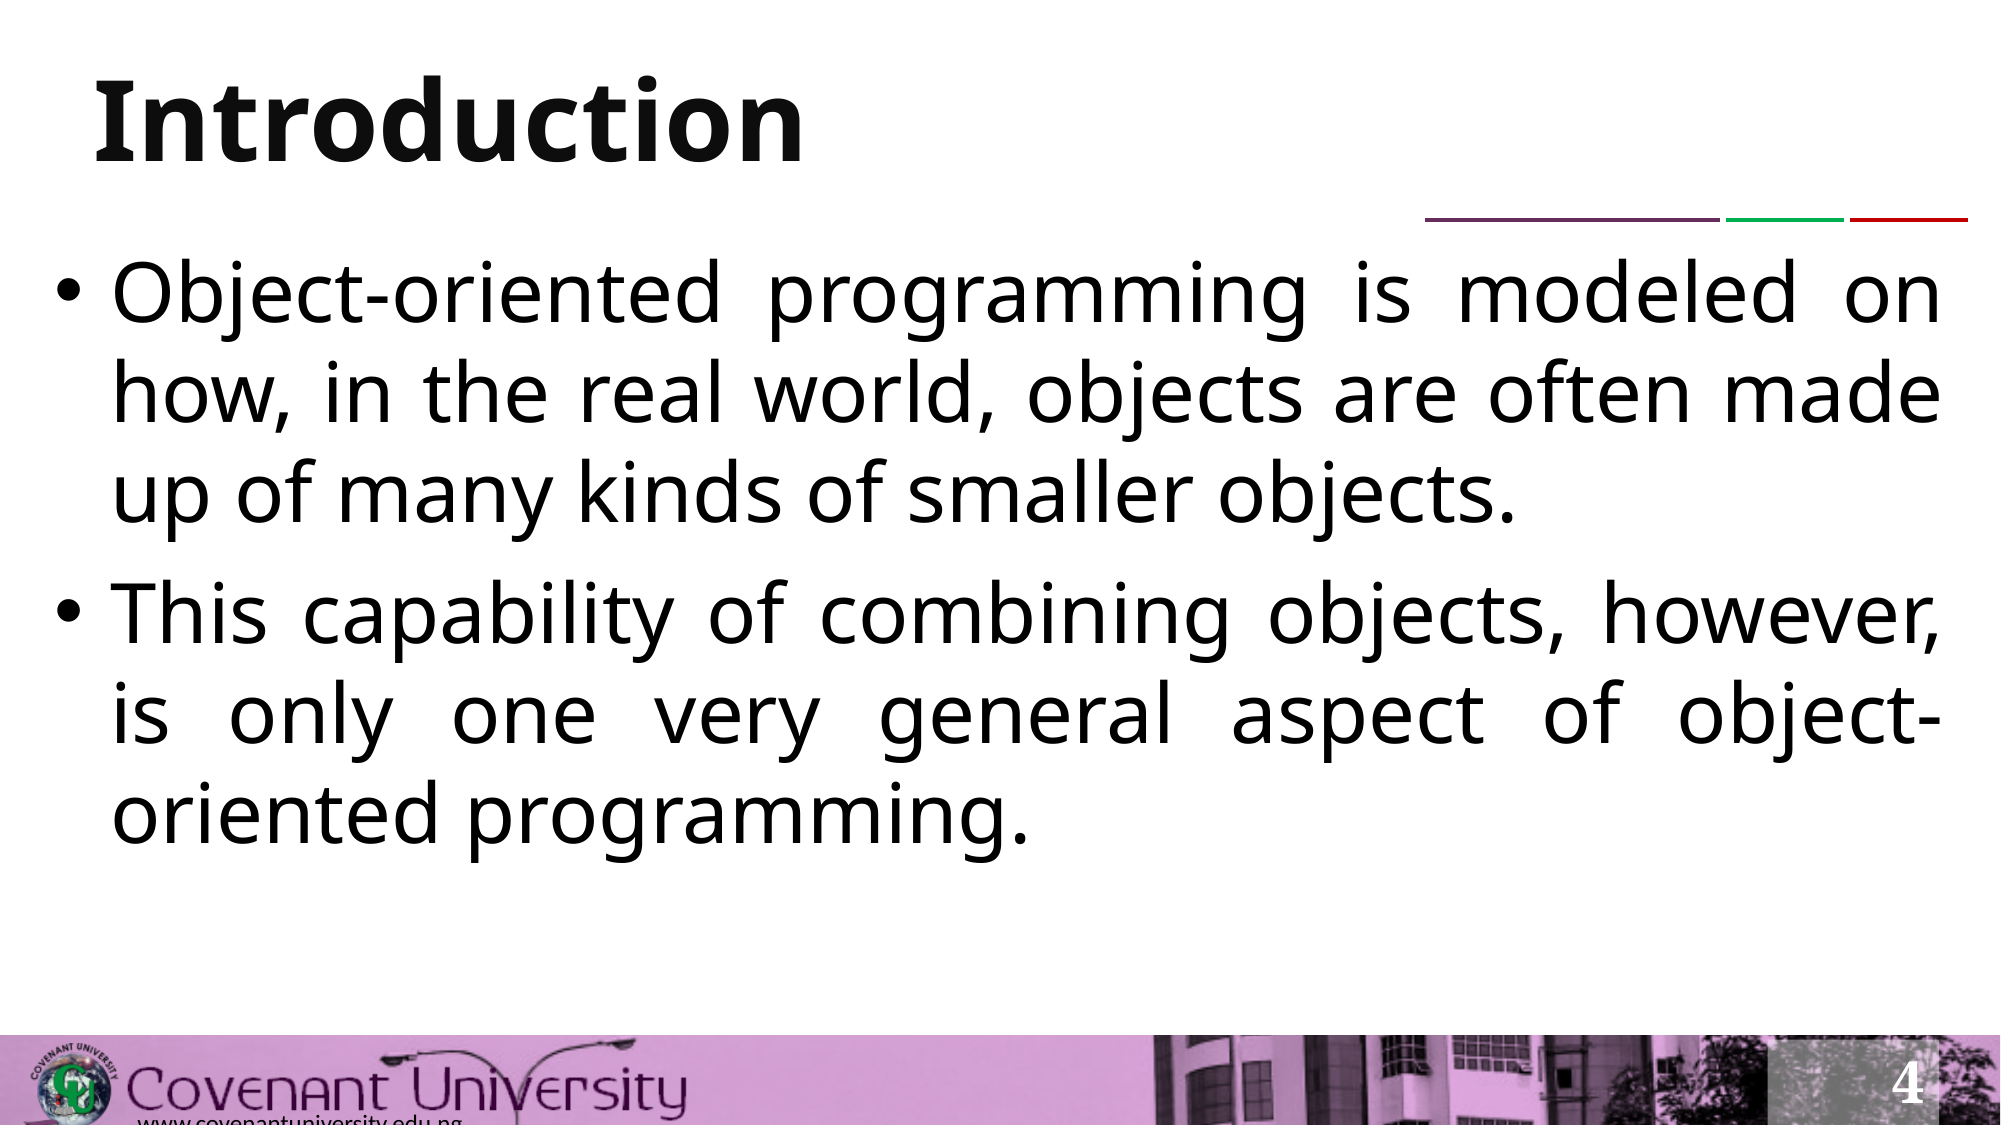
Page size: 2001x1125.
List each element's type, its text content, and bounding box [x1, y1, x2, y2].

picture [23, 1036, 1071, 1125]
list Object-oriented programming is modeled on how, in the real world, objects are often made up of many kinds of smaller objects. This capability of combining objects, however, is only one very general aspect of object-oriented programming. [39, 231, 1961, 1024]
title Introduction [74, 20, 2000, 213]
